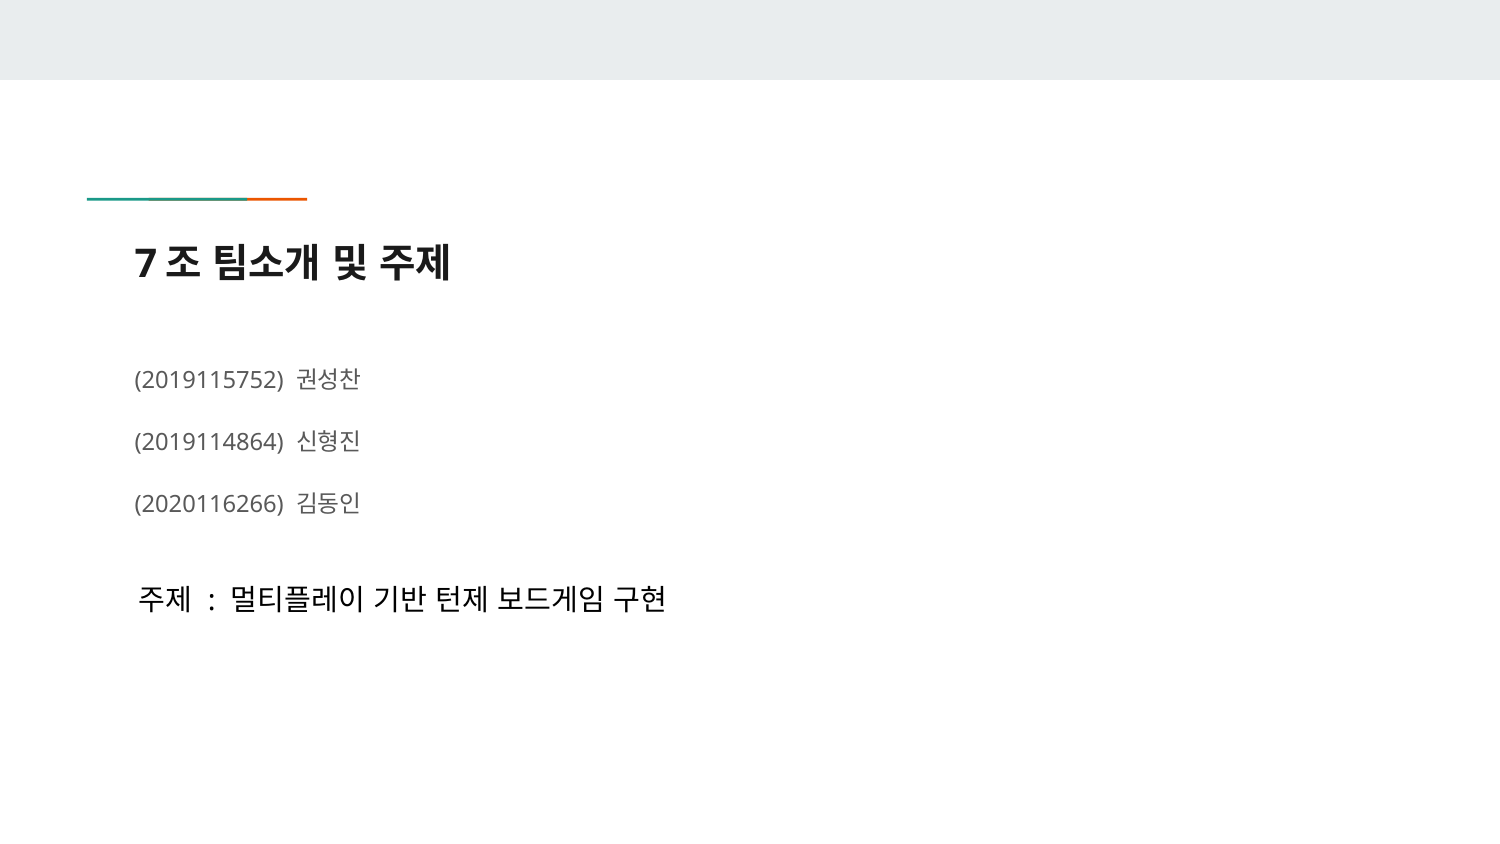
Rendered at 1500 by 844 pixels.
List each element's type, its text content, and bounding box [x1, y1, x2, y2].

list (2019115752) 권성찬 (2019114864) 신형진 (2020116266) 김동인 [119, 341, 1213, 535]
text_box 주제 : 멀티플레이 기반 턴제 보드게임 구현 [123, 566, 811, 631]
title 7조 팀소개 및 주제 [119, 216, 1381, 305]
